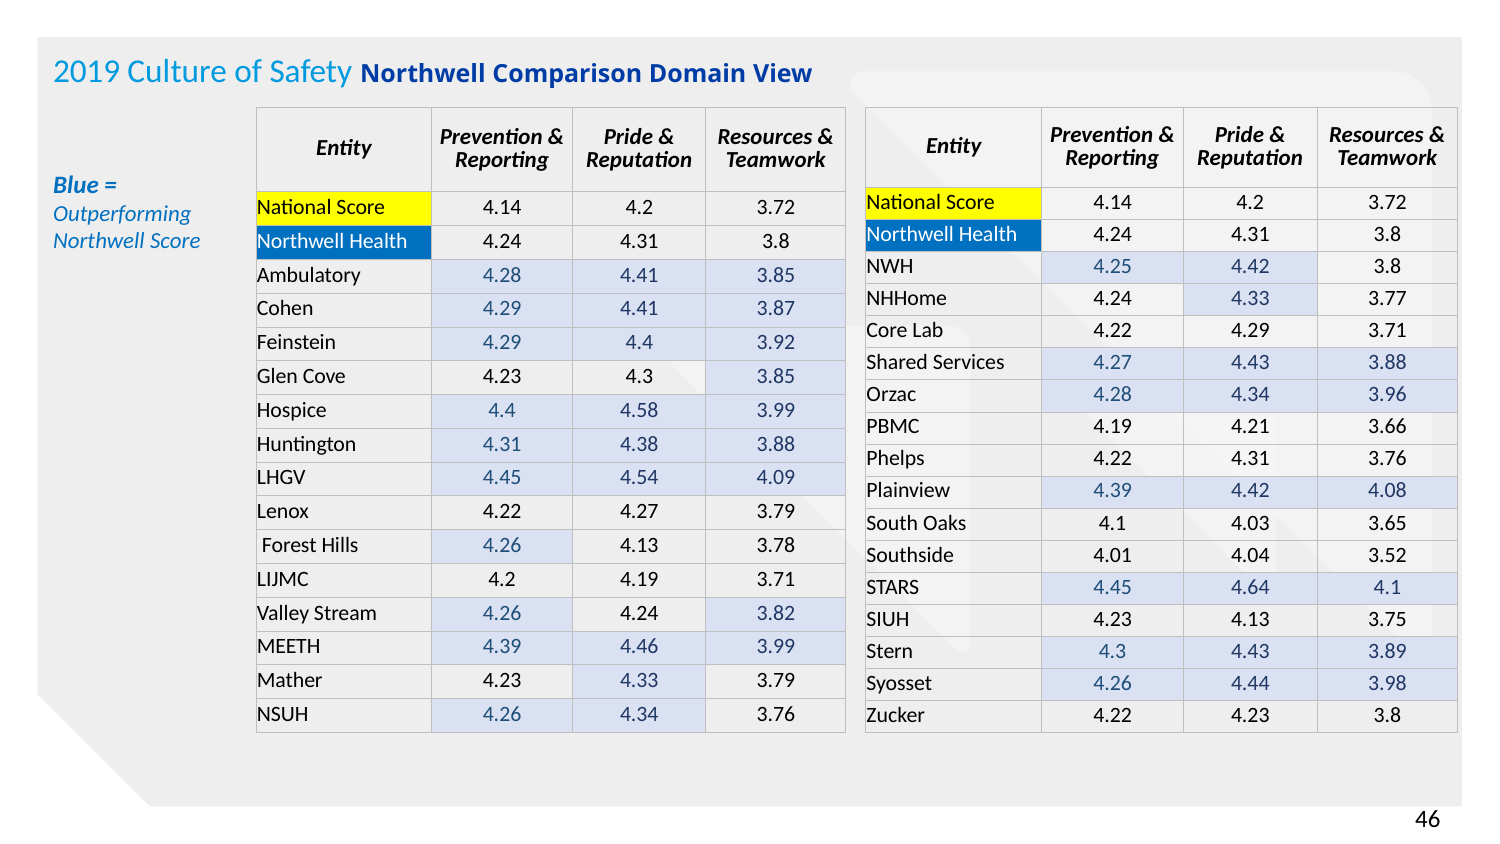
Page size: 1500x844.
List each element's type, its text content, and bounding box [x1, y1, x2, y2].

table_cell 4.44 [1184, 669, 1317, 700]
picture [0, 0, 1499, 844]
table_cell 4.29 [1184, 316, 1317, 347]
table_header Prevention & Reporting [1042, 108, 1183, 187]
table_cell 3.76 [706, 699, 845, 732]
table_cell 4.08 [1318, 477, 1457, 508]
table_cell Valley Stream [257, 598, 431, 631]
table_cell Shared Services [866, 348, 1041, 379]
table_cell 3.78 [706, 530, 845, 563]
table_cell 4.09 [706, 463, 845, 495]
table_cell 3.98 [1318, 669, 1457, 700]
table_cell Zucker [866, 701, 1041, 732]
table_cell 4.03 [1184, 509, 1317, 540]
table_header Resources & Teamwork [1318, 108, 1457, 187]
table_cell MEETH [257, 632, 431, 664]
table_cell Glen Cove [257, 361, 431, 394]
table_cell Feinstein [257, 328, 431, 360]
table_cell 4.31 [1184, 445, 1317, 476]
table_cell South Oaks [866, 509, 1041, 540]
table_cell 3.71 [1318, 316, 1457, 347]
table_cell 4.34 [1184, 380, 1317, 412]
table_cell 4.25 [1042, 252, 1183, 283]
table_cell 3.99 [706, 632, 845, 664]
table_cell Plainview [866, 477, 1041, 508]
table_cell 4.19 [573, 564, 705, 597]
table_cell 4.22 [1042, 316, 1183, 347]
table_cell 4.23 [1184, 701, 1317, 732]
table_cell 4.14 [1042, 188, 1183, 219]
table_cell 4.58 [573, 395, 705, 428]
table_cell NSUH [257, 699, 431, 732]
table_cell 4.28 [432, 260, 572, 293]
table_cell 3.8 [706, 226, 845, 259]
table_cell National Score [257, 192, 431, 225]
table_cell 3.88 [706, 429, 845, 462]
table_cell Stern [866, 637, 1041, 668]
table_cell Forest Hills [257, 530, 431, 563]
table_cell 3.82 [706, 598, 845, 631]
table_cell 4.1 [1042, 509, 1183, 540]
table_cell Phelps [866, 445, 1041, 476]
table_cell 4.3 [1042, 637, 1183, 668]
table_cell 4.26 [1042, 669, 1183, 700]
table_cell LIJMC [257, 564, 431, 597]
table_cell LHGV [257, 463, 431, 495]
table_header Prevention & Reporting [432, 108, 572, 191]
table_cell 3.79 [706, 665, 845, 698]
table_cell 4.13 [1184, 605, 1317, 636]
table_header Entity [866, 108, 1041, 187]
table_cell 4.13 [573, 530, 705, 563]
table_cell 4.23 [1042, 605, 1183, 636]
table_cell Syosset [866, 669, 1041, 700]
table_cell 4.24 [1042, 220, 1183, 251]
table_cell National Score [866, 188, 1041, 219]
table_cell 4.38 [573, 429, 705, 462]
table_cell 3.8 [1318, 701, 1457, 732]
table_cell 4.21 [1184, 413, 1317, 444]
table_cell 3.85 [706, 361, 845, 394]
table_cell 4.24 [432, 226, 572, 259]
table_cell 3.79 [706, 496, 845, 529]
table_cell Northwell Health [257, 226, 431, 259]
table_cell 4.1 [1318, 573, 1457, 604]
table_cell 3.99 [706, 395, 845, 428]
table_cell Huntington [257, 429, 431, 462]
text_box 2019 Culture of Safety Northwell Comparison Domain View [38, 41, 1048, 97]
table_cell 4.41 [573, 294, 705, 327]
table_cell 3.87 [706, 294, 845, 327]
table_cell 3.88 [1318, 348, 1457, 379]
table_cell 3.76 [1318, 445, 1457, 476]
table_cell 3.85 [706, 260, 845, 293]
table_cell 4.33 [573, 665, 705, 698]
table_header Pride & Reputation [573, 108, 705, 191]
table_cell 4.19 [1042, 413, 1183, 444]
table_cell 4.26 [432, 598, 572, 631]
table_cell 4.34 [573, 699, 705, 732]
table_cell 4.26 [432, 699, 572, 732]
table_cell Orzac [866, 380, 1041, 412]
table_cell 4.39 [432, 632, 572, 664]
table_header Entity [257, 108, 431, 191]
table_cell 4.27 [573, 496, 705, 529]
table_cell 4.24 [573, 598, 705, 631]
table_cell 4.24 [1042, 284, 1183, 315]
table_cell 4.01 [1042, 541, 1183, 572]
table_header Resources & Teamwork [706, 108, 845, 191]
table_cell 4.43 [1184, 348, 1317, 379]
table_cell 4.29 [432, 328, 572, 360]
table_cell Southside [866, 541, 1041, 572]
table_cell 3.77 [1318, 284, 1457, 315]
table_cell 4.14 [432, 192, 572, 225]
table_cell Northwell Health [866, 220, 1041, 251]
table_cell 4.22 [1042, 701, 1183, 732]
table_cell Ambulatory [257, 260, 431, 293]
table_cell 4.33 [1184, 284, 1317, 315]
table_cell 4.42 [1184, 252, 1317, 283]
table_cell 4.4 [573, 328, 705, 360]
table_cell 4.41 [573, 260, 705, 293]
table_cell 3.92 [706, 328, 845, 360]
table_cell 3.65 [1318, 509, 1457, 540]
table_cell 4.46 [573, 632, 705, 664]
table_cell PBMC [866, 413, 1041, 444]
table_cell 3.71 [706, 564, 845, 597]
table_cell 4.27 [1042, 348, 1183, 379]
table_cell 4.31 [573, 226, 705, 259]
text_box Blue = Outperforming Northwell Score [38, 160, 237, 261]
table_cell Hospice [257, 395, 431, 428]
table_cell 4.31 [432, 429, 572, 462]
table_cell 4.3 [573, 361, 705, 394]
table_cell NWH [866, 252, 1041, 283]
table_cell 3.52 [1318, 541, 1457, 572]
table_cell 4.43 [1184, 637, 1317, 668]
table_cell 4.23 [432, 665, 572, 698]
table_cell 4.39 [1042, 477, 1183, 508]
table_cell 4.26 [432, 530, 572, 563]
table_cell 4.45 [1042, 573, 1183, 604]
table_cell 3.72 [1318, 188, 1457, 219]
table_cell 4.64 [1184, 573, 1317, 604]
table_cell 4.54 [573, 463, 705, 495]
table_cell 3.8 [1318, 252, 1457, 283]
table_cell Cohen [257, 294, 431, 327]
table_cell 4.29 [432, 294, 572, 327]
table_cell Core Lab [866, 316, 1041, 347]
table_cell 4.2 [1184, 188, 1317, 219]
table_cell SIUH [866, 605, 1041, 636]
table_cell 4.22 [1042, 445, 1183, 476]
table_cell 4.22 [432, 496, 572, 529]
table_cell NHHome [866, 284, 1041, 315]
table_header Pride & Reputation [1184, 108, 1317, 187]
table_cell 4.45 [432, 463, 572, 495]
table_cell Lenox [257, 496, 431, 529]
table_cell 3.72 [706, 192, 845, 225]
table_cell 4.23 [432, 361, 572, 394]
table_cell 4.31 [1184, 220, 1317, 251]
table_cell 3.8 [1318, 220, 1457, 251]
table_cell 4.04 [1184, 541, 1317, 572]
table_cell 3.96 [1318, 380, 1457, 412]
table_cell 4.28 [1042, 380, 1183, 412]
table_cell 3.66 [1318, 413, 1457, 444]
table_cell 4.2 [573, 192, 705, 225]
table_cell 3.75 [1318, 605, 1457, 636]
table_cell 4.2 [432, 564, 572, 597]
table_cell 4.4 [432, 395, 572, 428]
table_cell STARS [866, 573, 1041, 604]
table_cell 4.42 [1184, 477, 1317, 508]
table_cell 3.89 [1318, 637, 1457, 668]
table_cell Mather [257, 665, 431, 698]
